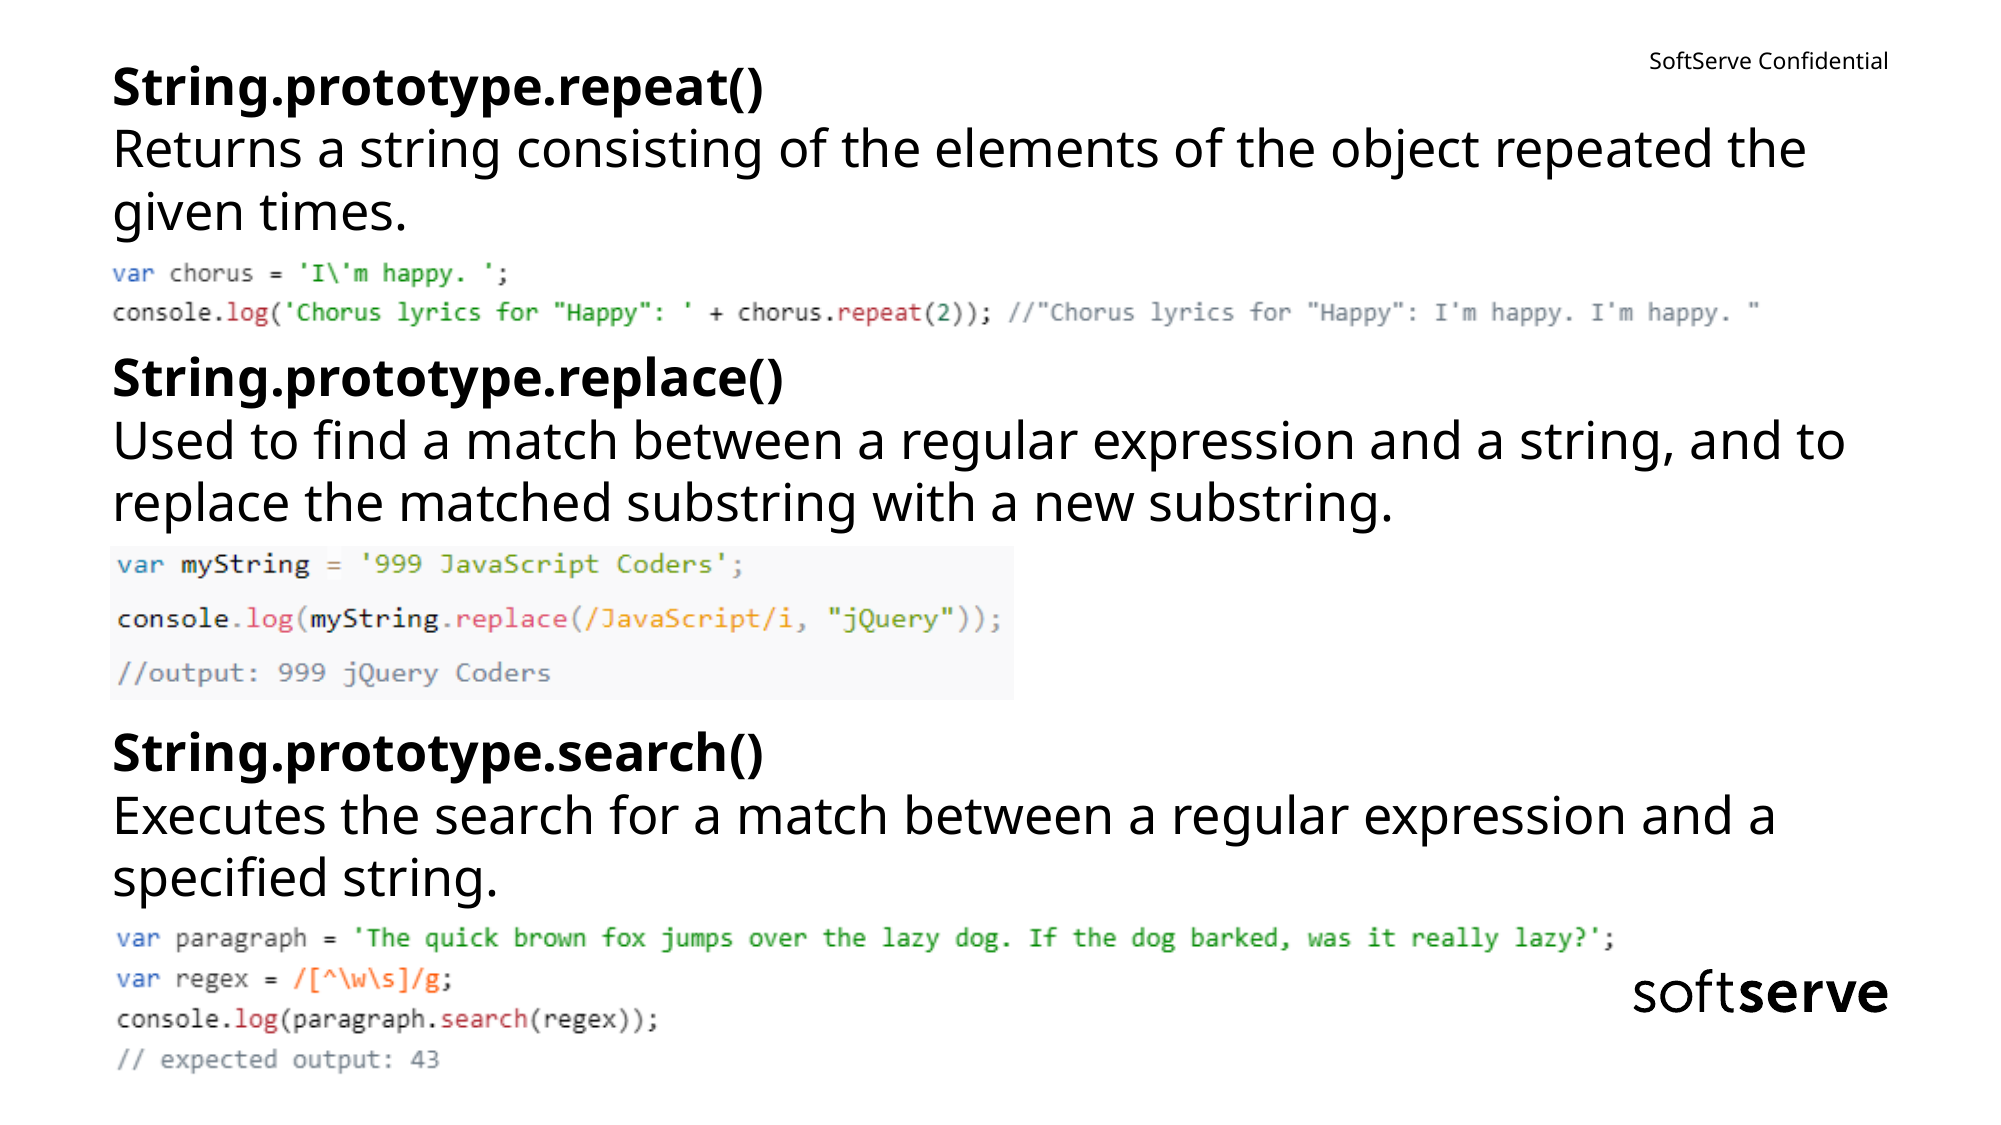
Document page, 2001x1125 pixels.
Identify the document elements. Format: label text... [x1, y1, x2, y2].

picture [107, 252, 1773, 336]
picture [110, 545, 1014, 700]
list String.prototype.repeat() Returns a string consisting of the elements of the object repeated the given times. String.prototype.replace() Used to find a match between a regular expression and a string, and to replace the matched substring with a new substring. String.prototype.search() Executes the search for a match between a regular expression and a specified string. String.prototype.slice() [112, 45, 1888, 1086]
picture [111, 918, 1621, 1080]
